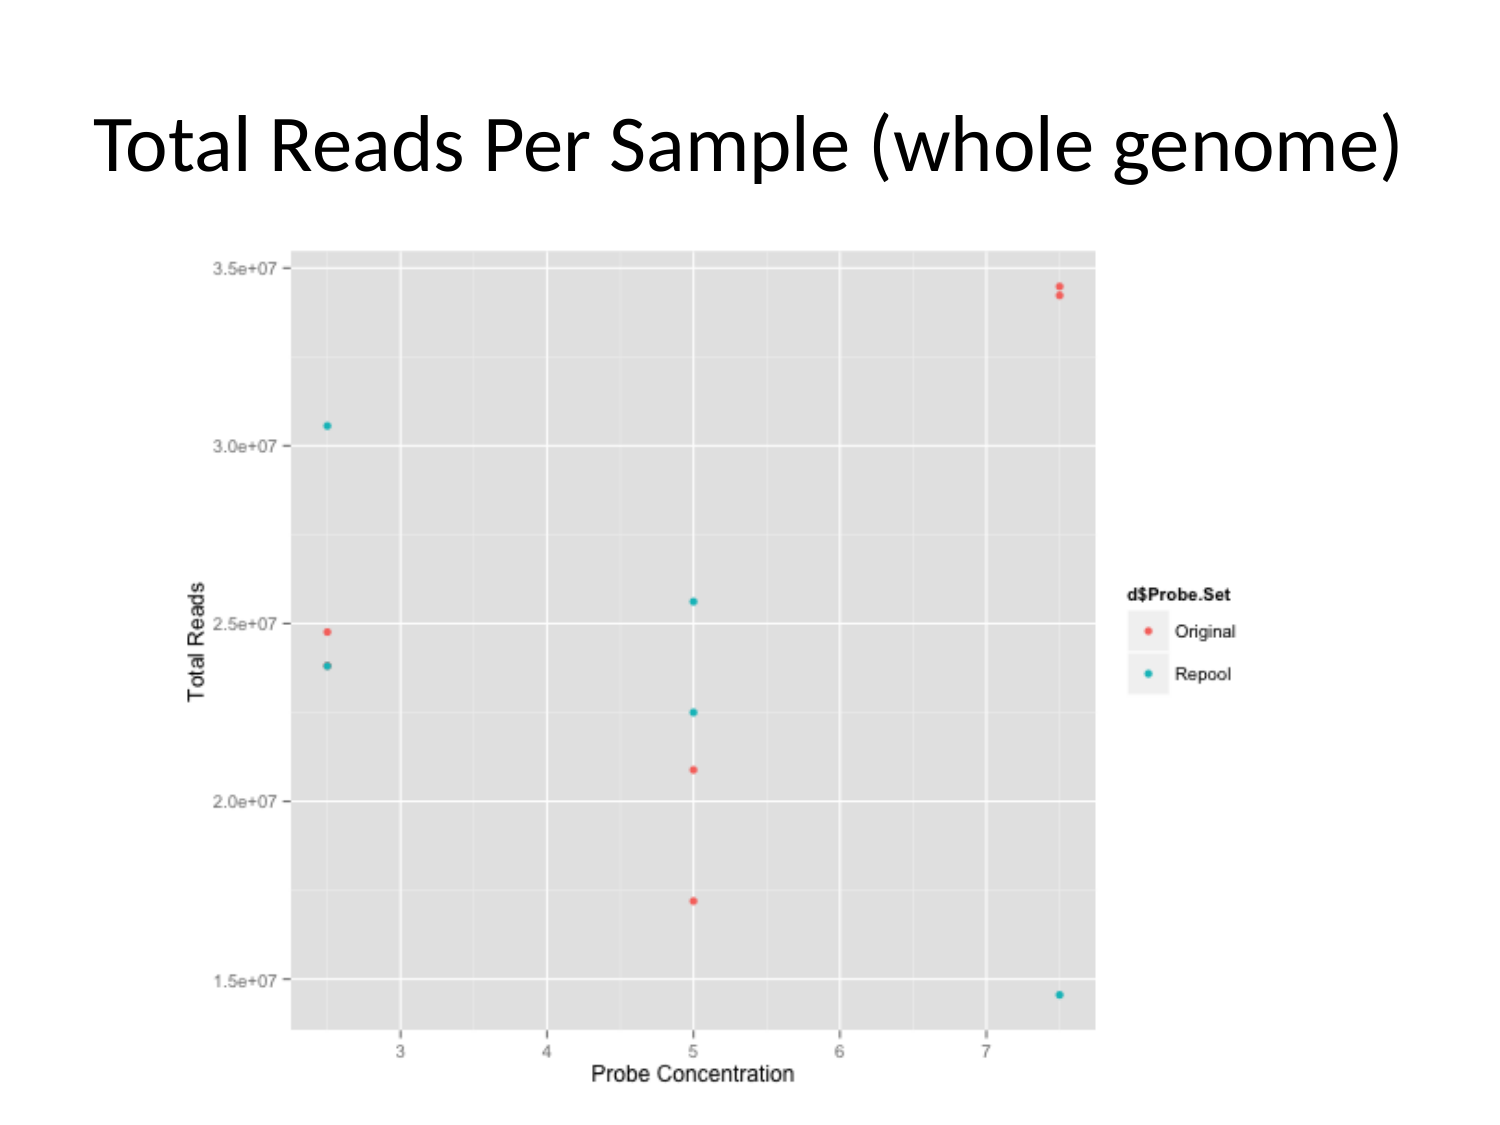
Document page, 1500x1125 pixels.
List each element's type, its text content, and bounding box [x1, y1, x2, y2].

picture [162, 216, 1303, 1108]
title Total Reads Per Sample (whole genome) [75, 45, 1425, 233]
